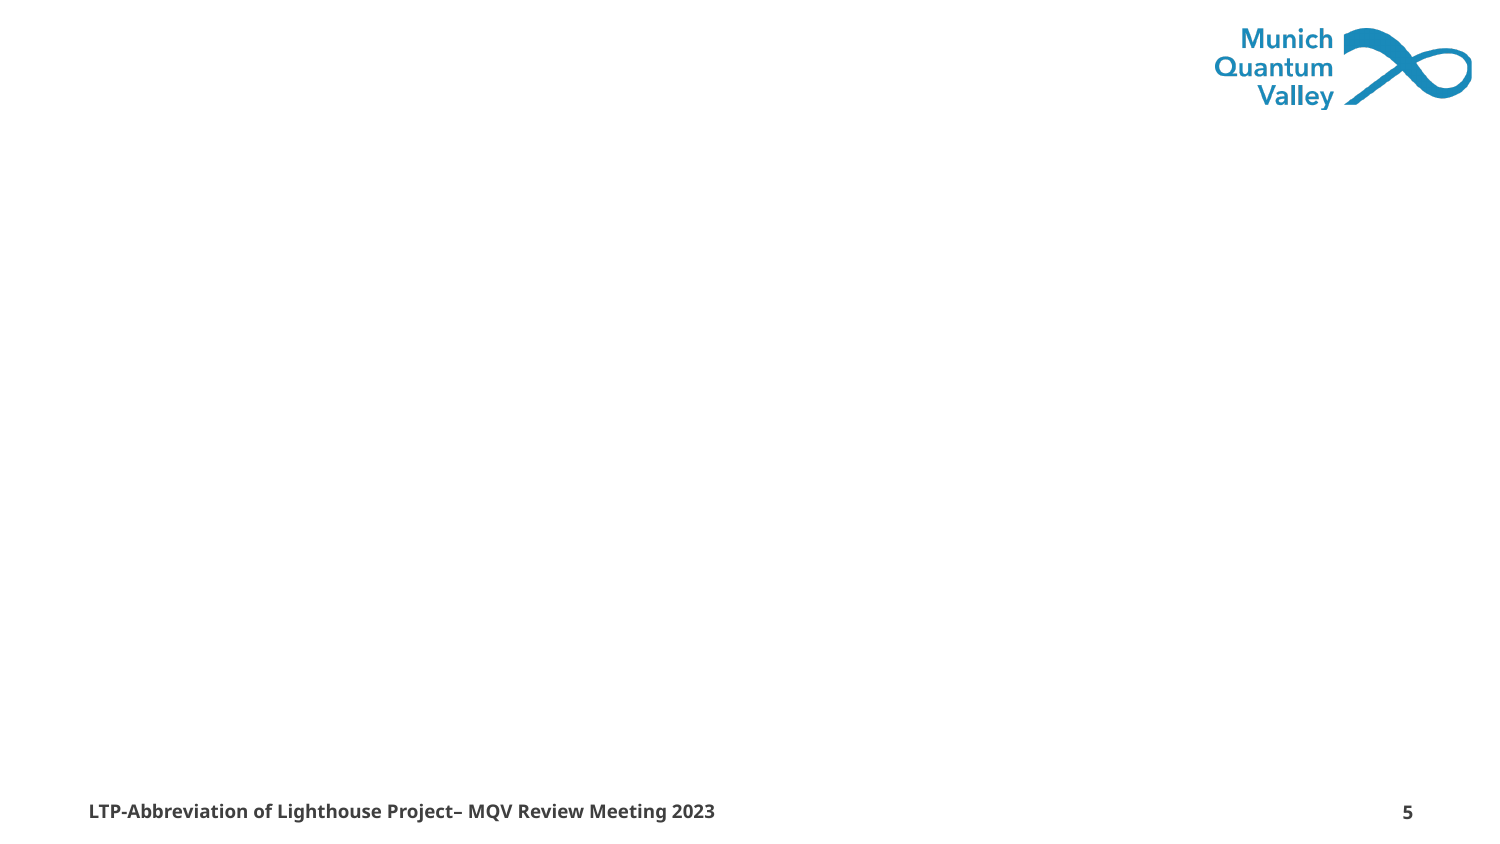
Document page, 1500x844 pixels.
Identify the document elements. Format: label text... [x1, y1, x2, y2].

text_box LTP-Abbreviation of Lighthouse Project– MQV Review Meeting 2023 [73, 792, 1427, 830]
